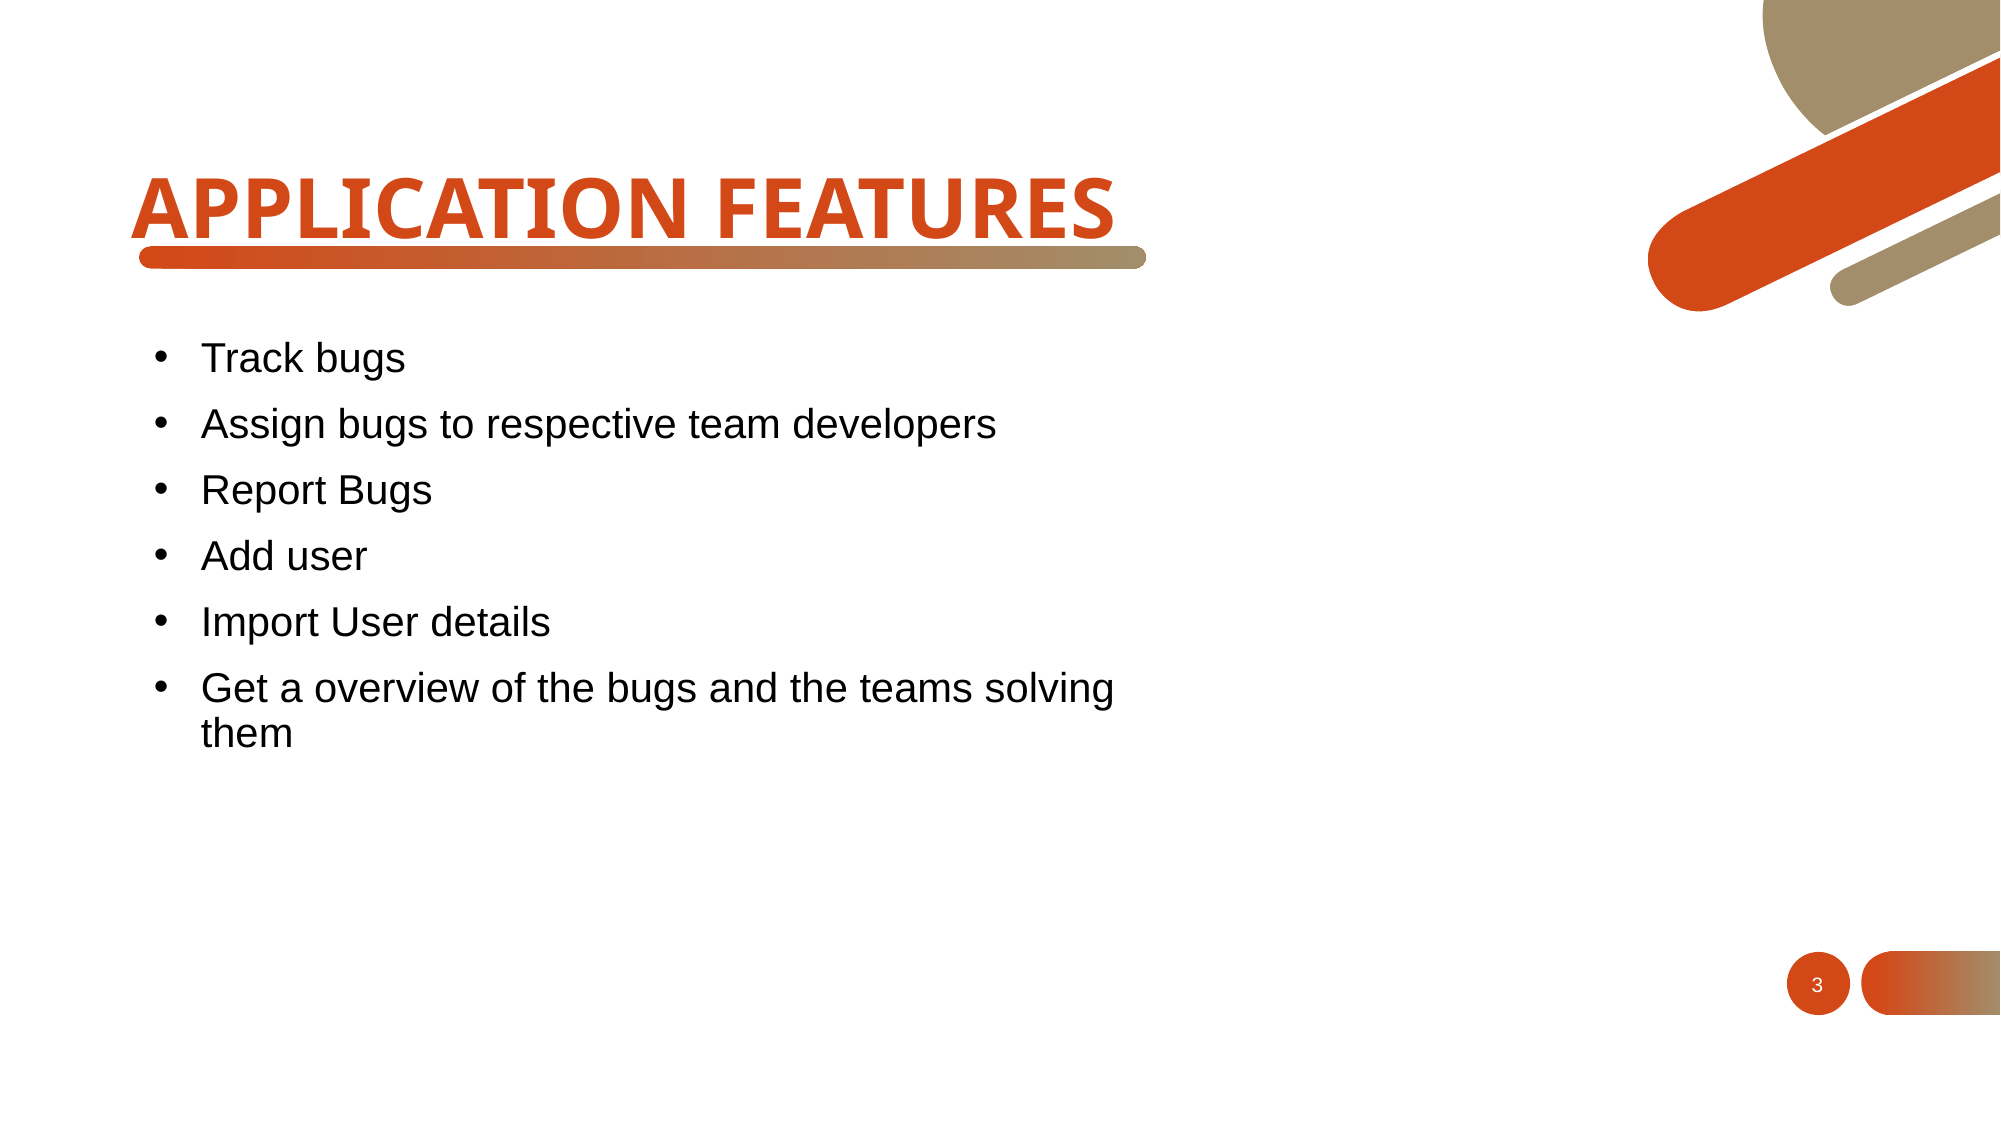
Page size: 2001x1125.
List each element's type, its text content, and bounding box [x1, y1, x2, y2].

slide_number 3 [1772, 954, 1863, 1015]
text_box APPLICATION FEATURES [116, 122, 1203, 301]
list Track bugs Assign bugs to respective team developers Report Bugs Add user Import User details Get a overview of the bugs and the teams solving them [138, 329, 1181, 1043]
